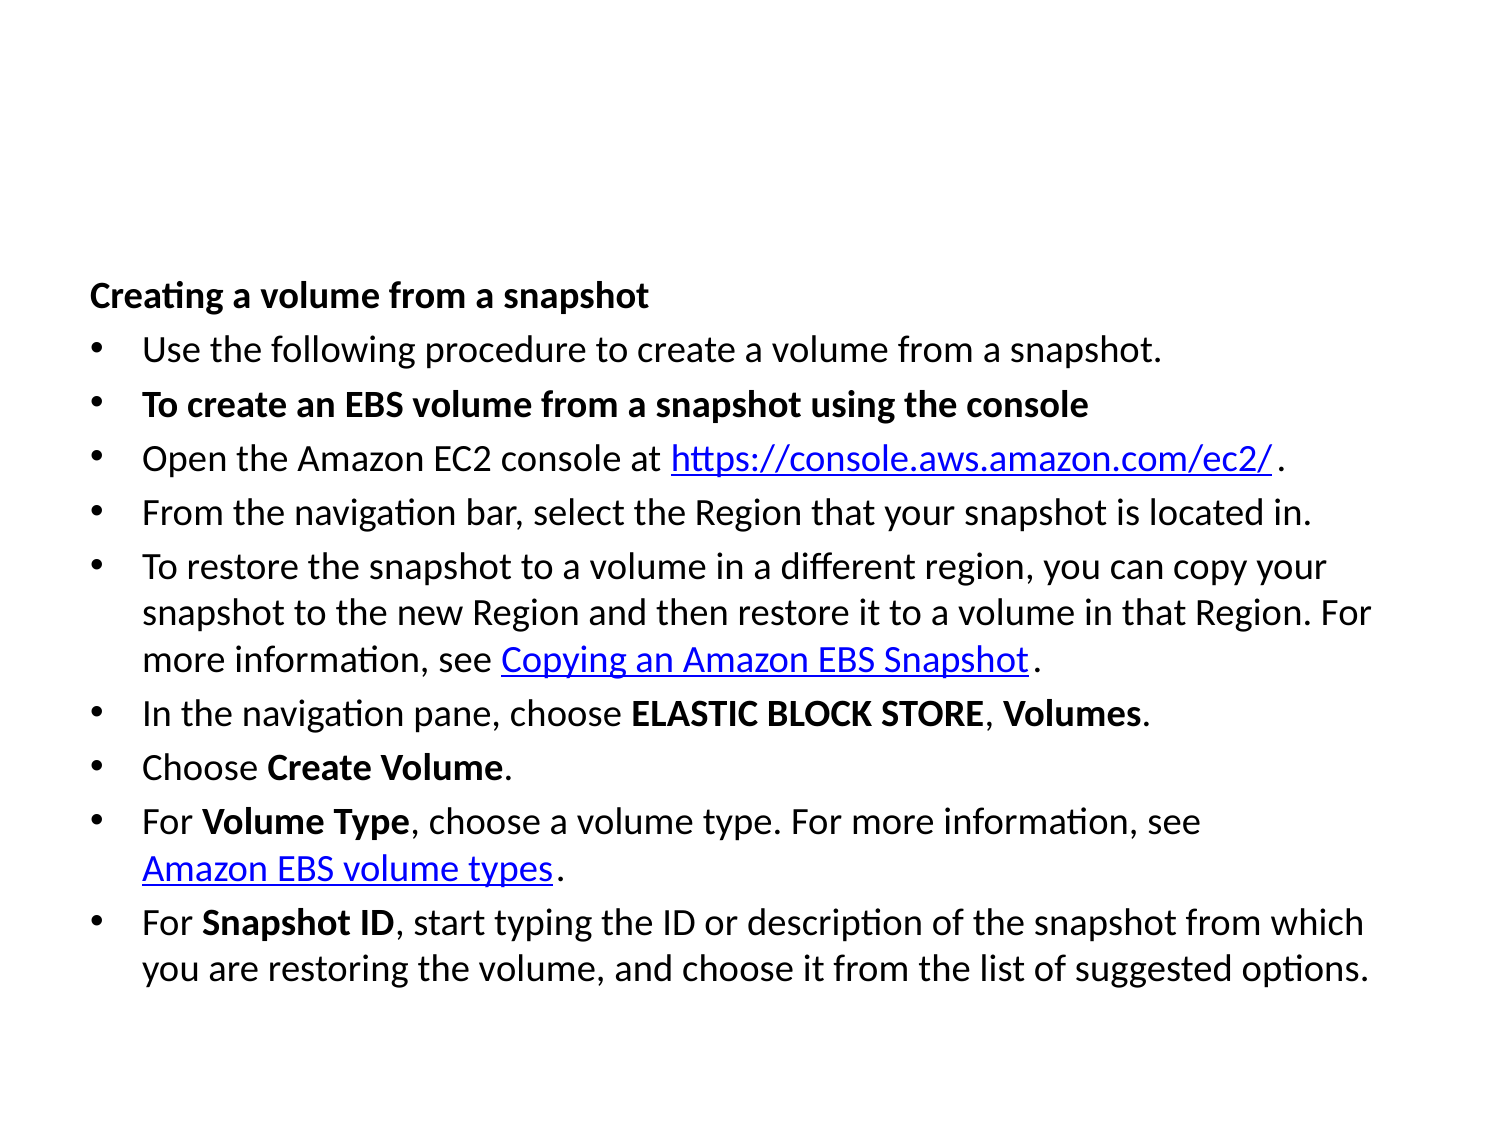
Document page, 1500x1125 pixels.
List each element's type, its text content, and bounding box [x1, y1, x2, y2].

list Creating a volume from a snapshot Use the following procedure to create a volume from a snapshot. To create an EBS volume from a snapshot using the console Open the Amazon EC2 console at https://console.aws.amazon.com/ec2/. From the navigation bar, select the Region that your snapshot is located in. To restore the snapshot to a volume in a different region, you can copy your snapshot to the new Region and then restore it to a volume in that Region. For more information, see Copying an Amazon EBS Snapshot. In the navigation pane, choose ELASTIC BLOCK STORE, Volumes. Choose Create Volume. For Volume Type, choose a volume type. For more information, see Amazon EBS volume types. For Snapshot ID, start typing the ID or description of the snapshot from which you are restoring the volume, and choose it from the list of suggested options. [75, 262, 1425, 1005]
